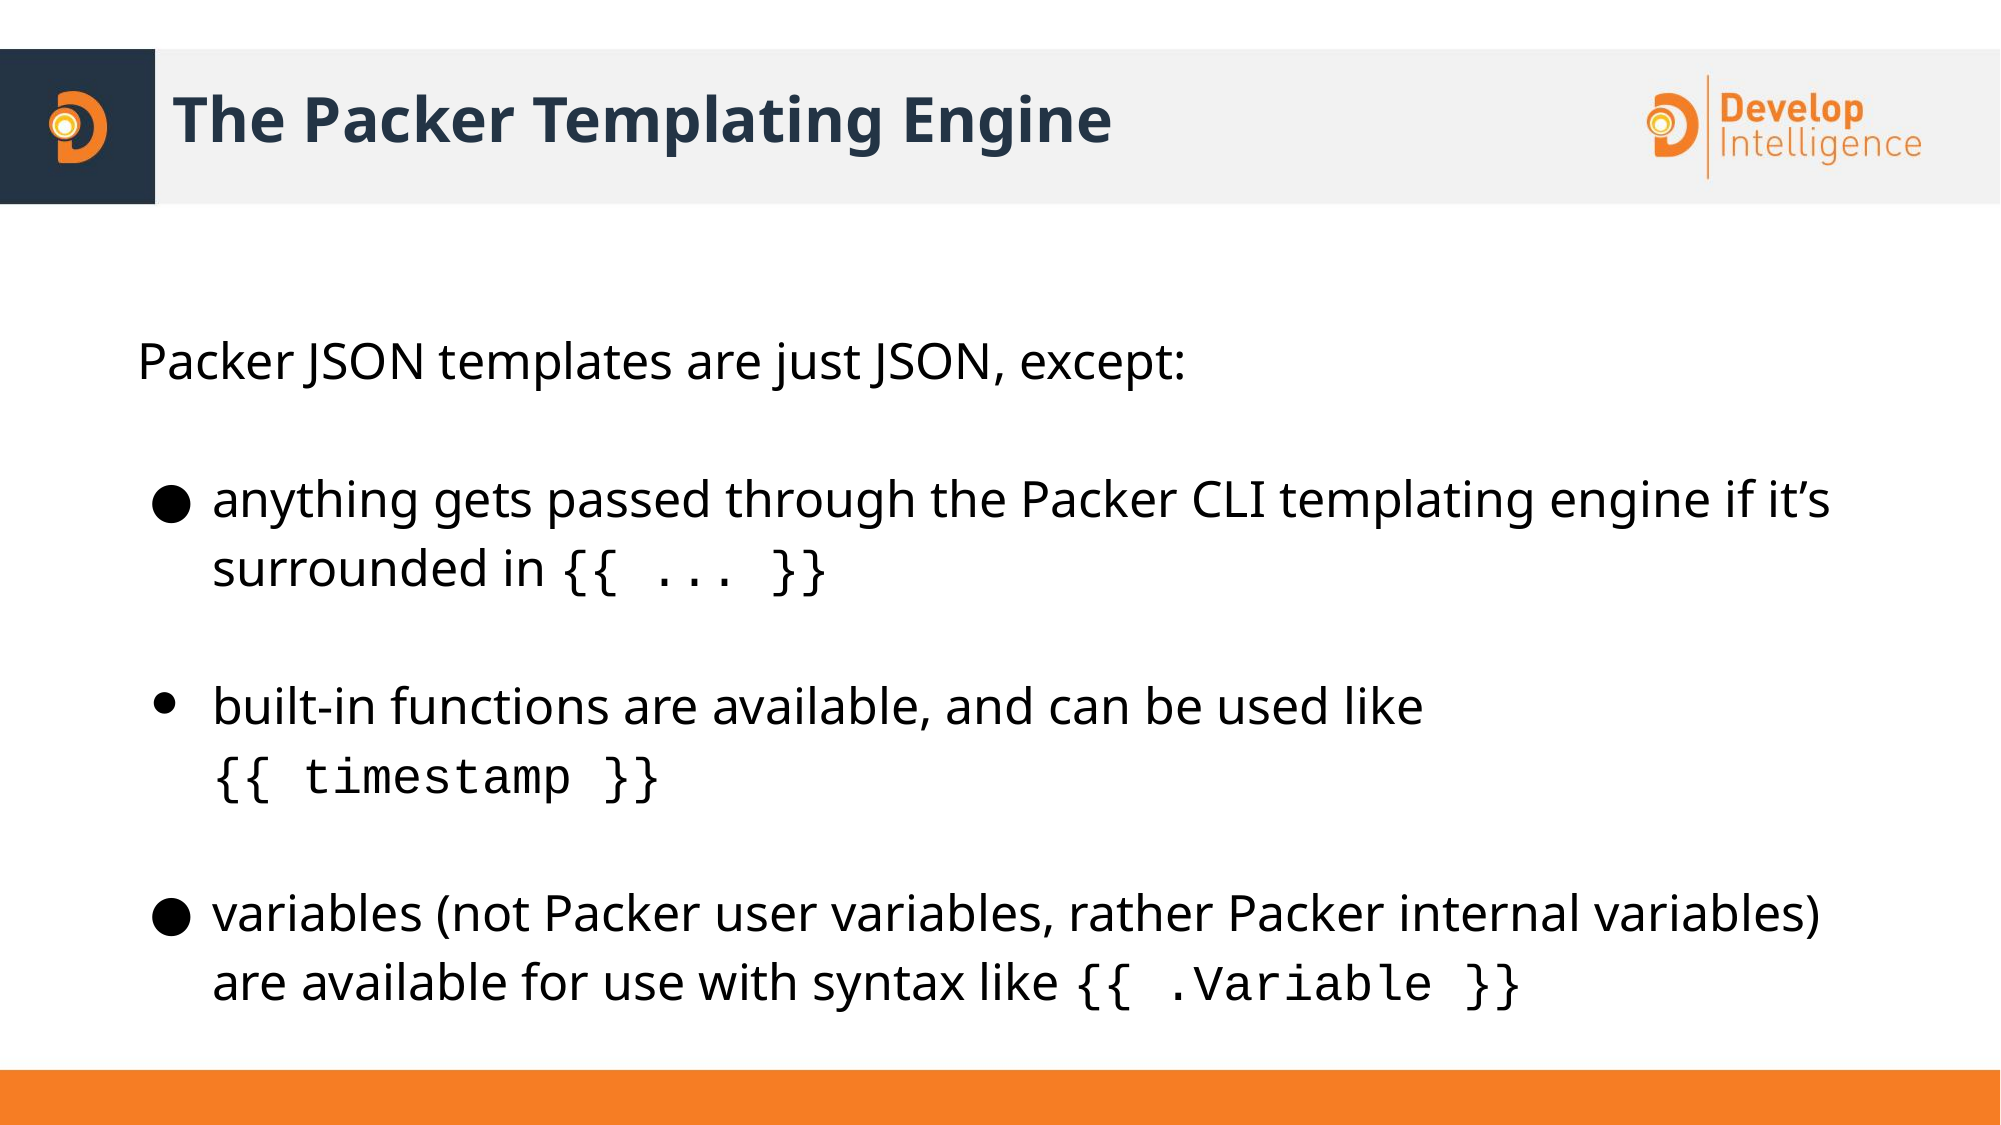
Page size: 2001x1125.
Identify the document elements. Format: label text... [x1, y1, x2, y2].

list Packer JSON templates are just JSON, except: anything gets passed through the Packer CLI templating engine if it’s surrounded in {{ ... }} built-in functions are available, and can be used like {{ timestamp }} variables (not Packer user variables, rather Packer internal variables) are available for use with syntax like {{ .Variable }} [137, 312, 1862, 1011]
picture [0, 0, 2001, 1125]
slide_number [1861, 1067, 1999, 1117]
title The Packer Templating Engine [157, 48, 2000, 198]
